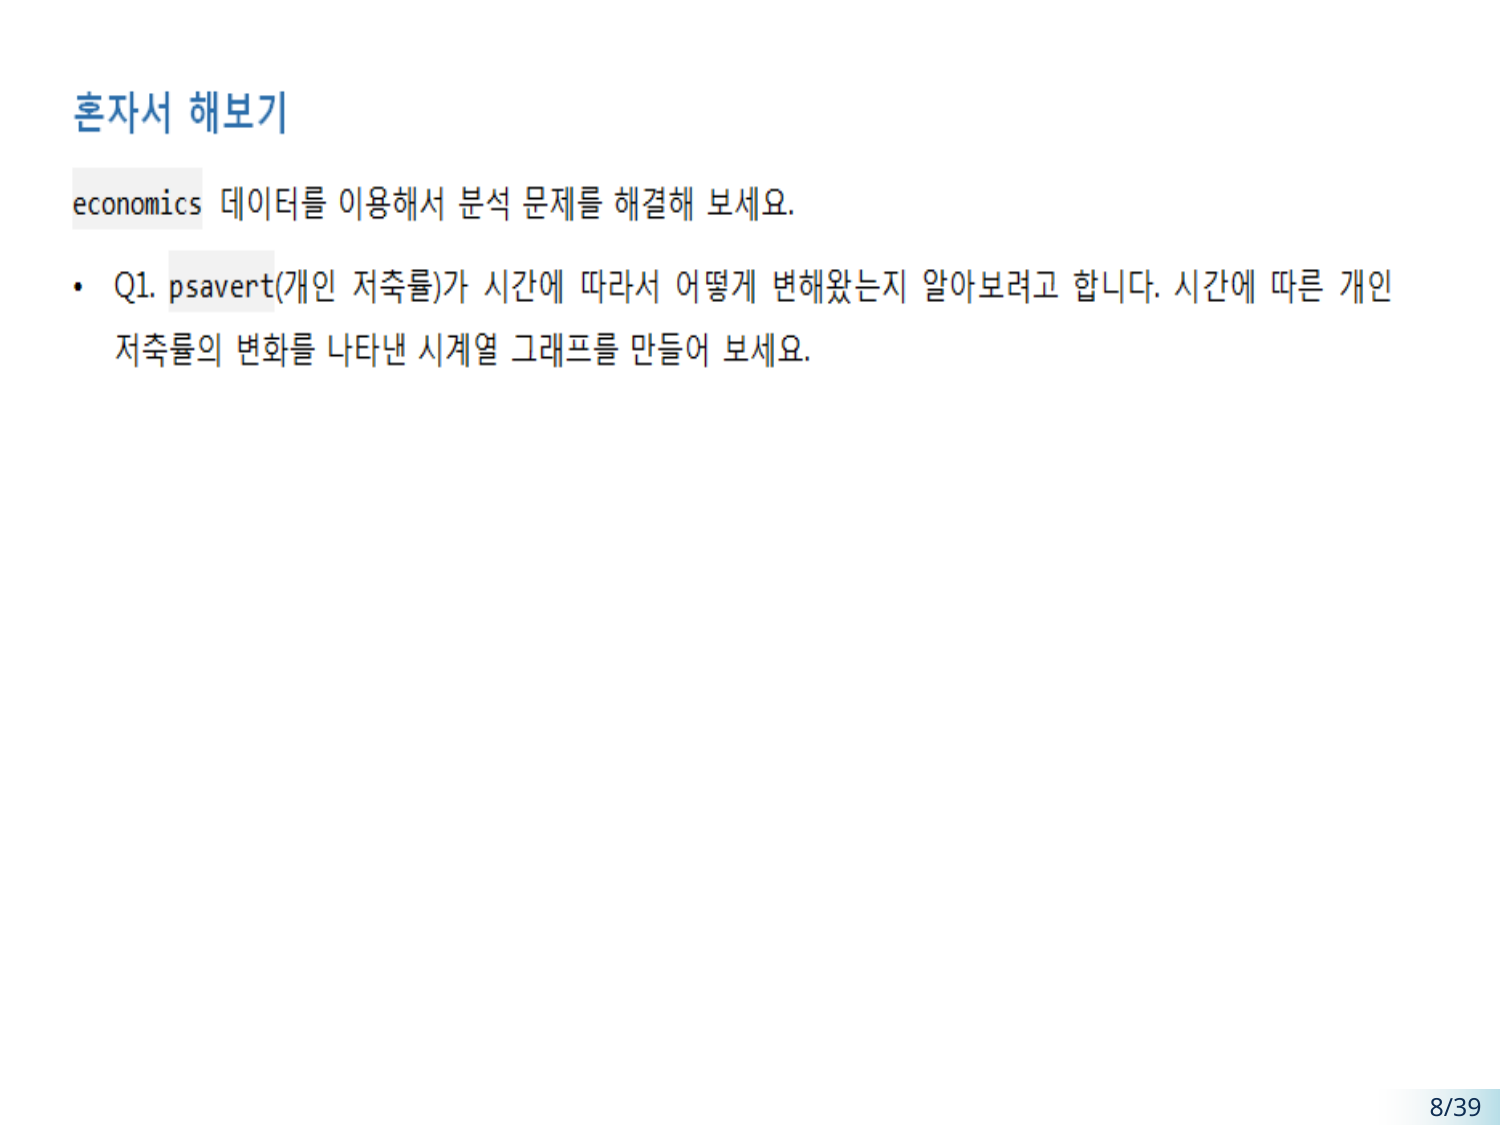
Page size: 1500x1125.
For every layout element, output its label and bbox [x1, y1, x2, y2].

picture [63, 74, 1408, 408]
